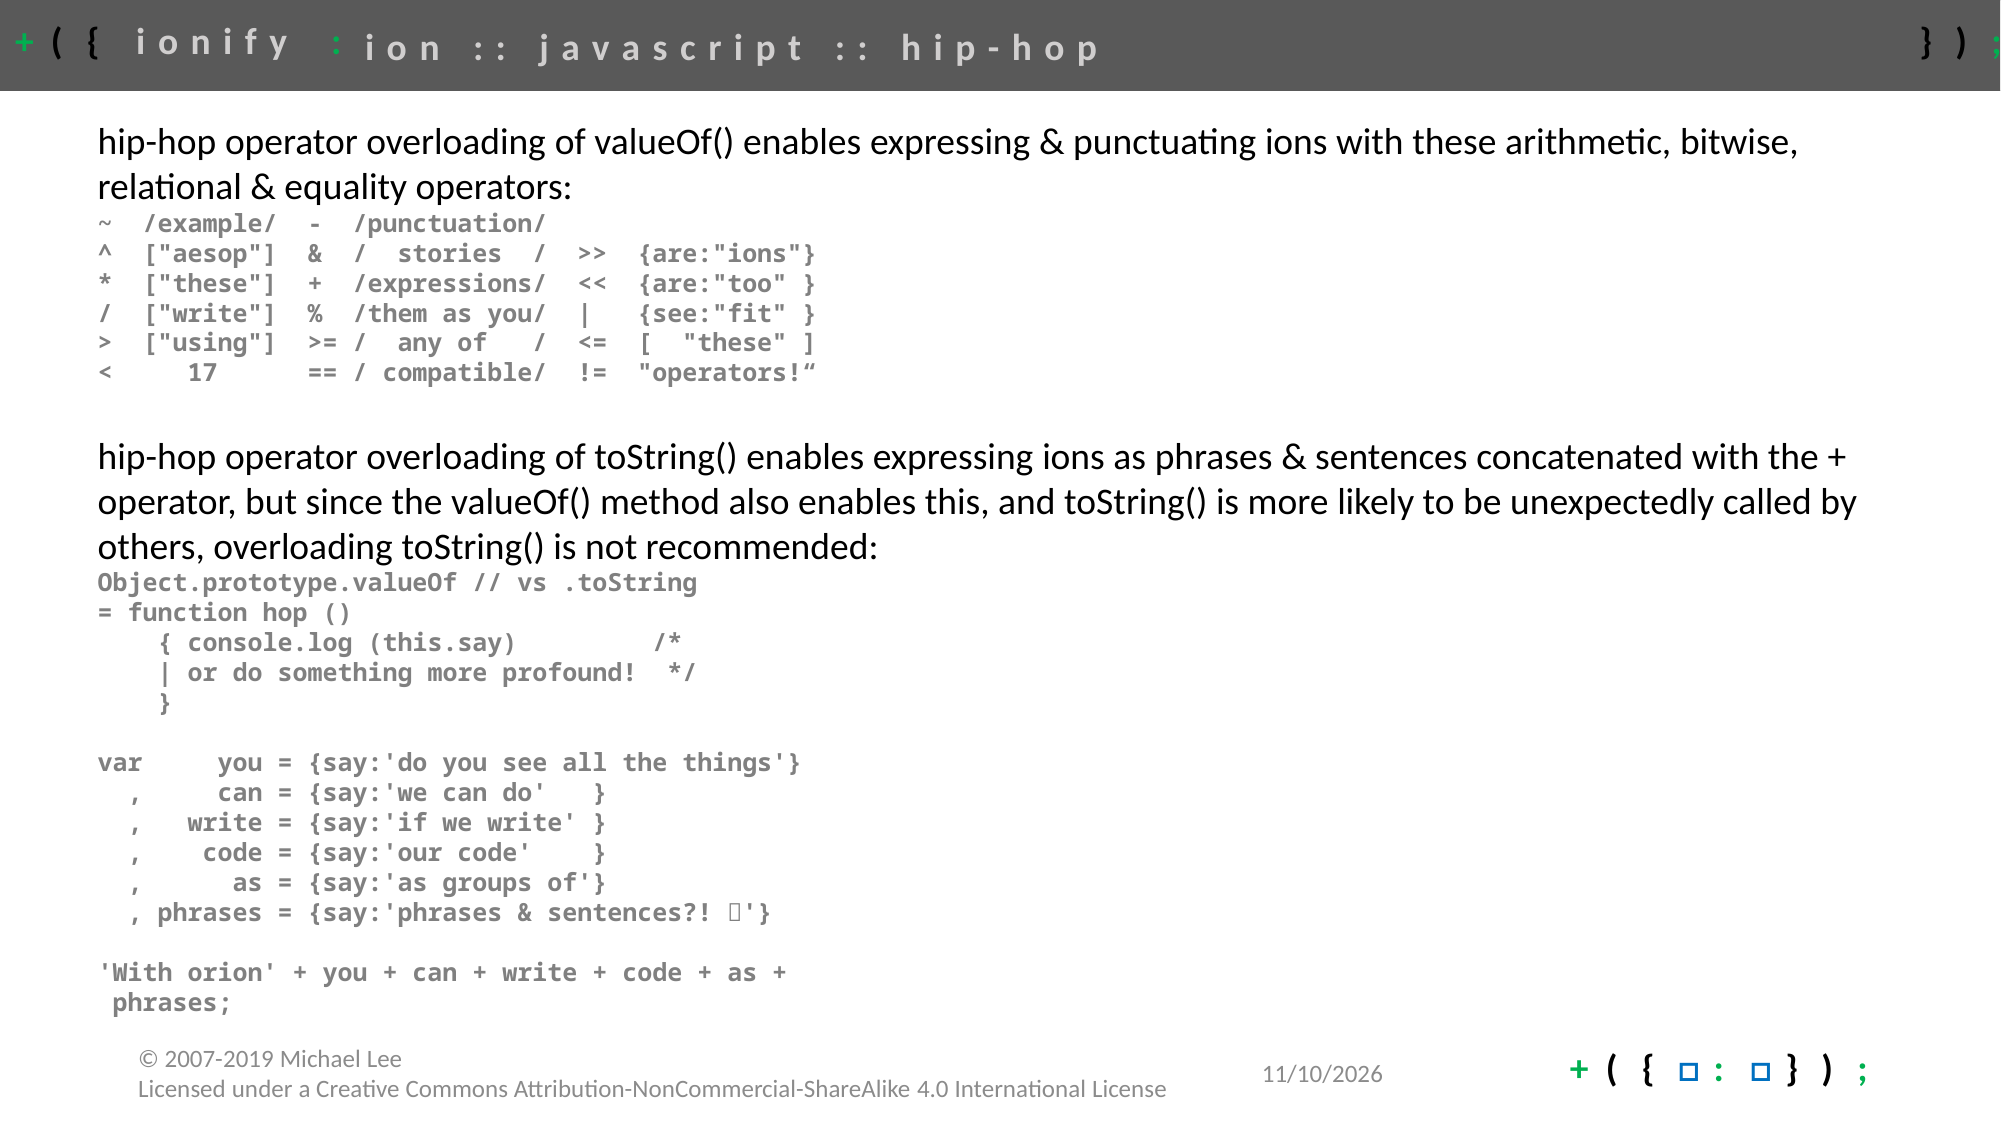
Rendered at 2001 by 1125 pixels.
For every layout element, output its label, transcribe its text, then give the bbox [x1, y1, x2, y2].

text_box hip-hop operator overloading of valueOf() enables expressing & punctuating ions with these arithmetic, bitwise, relational & equality operators: ~ /example/ - /punctuation/ ^ ["aesop"] & / stories / >> {are:"ions"} * ["these"] + /expressions/ << {are:"too" } / ["write"] % /them as you/ | {see:"fit" } > ["using"] >= / any of / <= [ "these" ] < 17 == / compatible/ != "operators!“ hip-hop operator overloading of toString() enables expressing ions as phrases & sentences concatenated with the + operator, but since the valueOf() method also enables this, and toString() is more likely to be unexpectedly called by others, overloading toString() is not recommended: Object.prototype.valueOf // vs .toString = function hop () { console.log (this.say) /* | or do something more profound! */ } var you = {say:'do you see all the things'} , can = {say:'we can do' } , write = {say:'if we write' } , code = {say:'our code' } , as = {say:'as groups of'} , phrases = {say:'phrases & sentences?! 🤓'} 'With orion' + you + can + write + code + as + phrases; [82, 109, 1887, 1024]
title ion :: javascript :: hip-hop [350, 16, 1887, 82]
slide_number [1213, 1042, 1432, 1103]
footer © 2007-2019 Michael Lee Licensed under a Creative Commons Attribution-NonCommercial-ShareAlike 4.0 International License [123, 1042, 1196, 1103]
